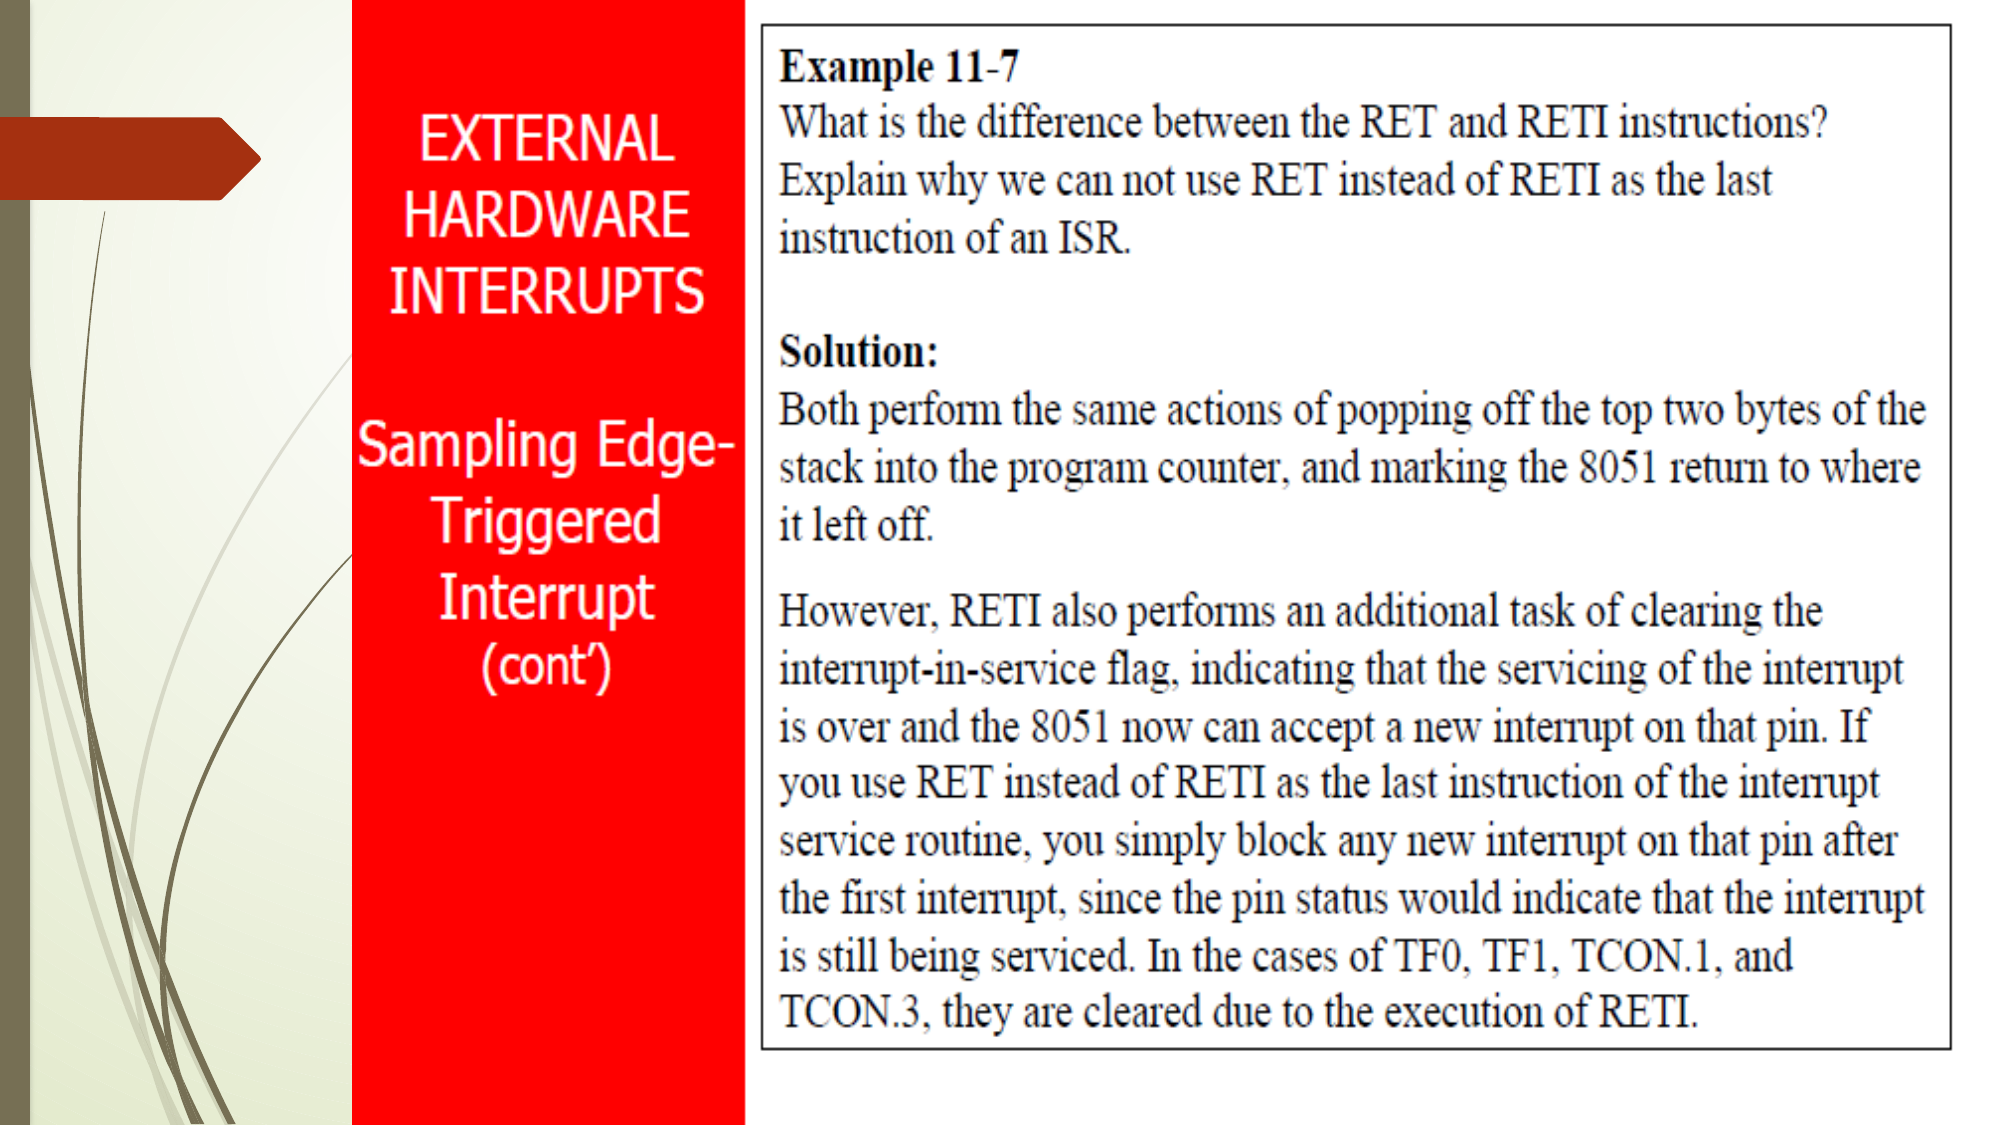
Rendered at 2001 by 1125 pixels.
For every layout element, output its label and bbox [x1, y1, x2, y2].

picture [351, 0, 2000, 1125]
